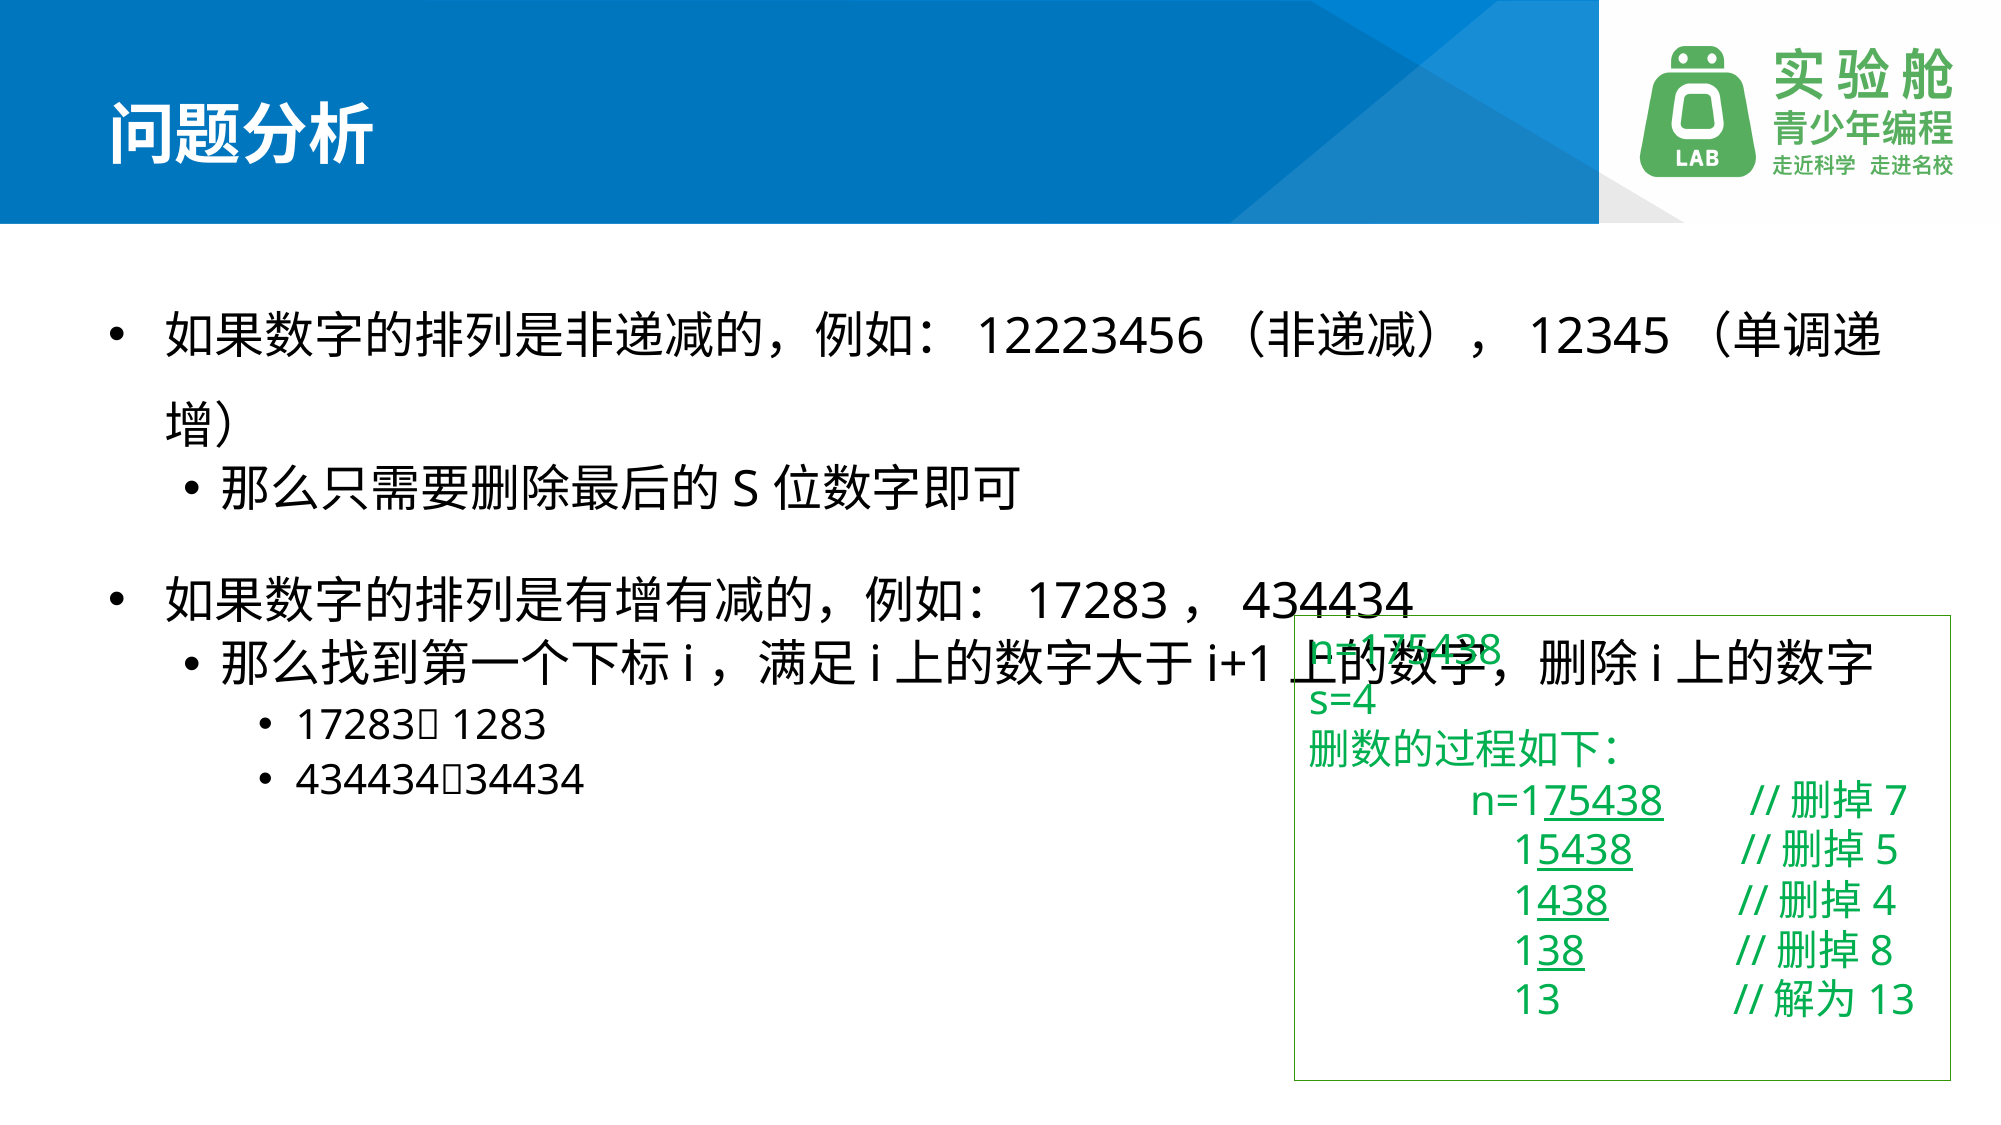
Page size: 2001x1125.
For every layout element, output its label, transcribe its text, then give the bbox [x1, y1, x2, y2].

list 问题分析 [93, 93, 1907, 186]
list 如果数字的排列是非递减的，例如：12223456（非递减），12345（单调递增） 那么只需要删除最后的S位数字即可 如果数字的排列是有增有减的，例如：17283，434434 那么找到第一个下标i，满足i上的数字大于i+1上的数字，删除i上的数字 17283 1283 43443434434 [93, 265, 1931, 733]
text_box n=175438 s=4 删数的过程如下： n=175438 //删掉7 15438 //删掉5 1438 //删掉4 138 //删掉8 13 //解为13 [1294, 615, 1951, 1081]
